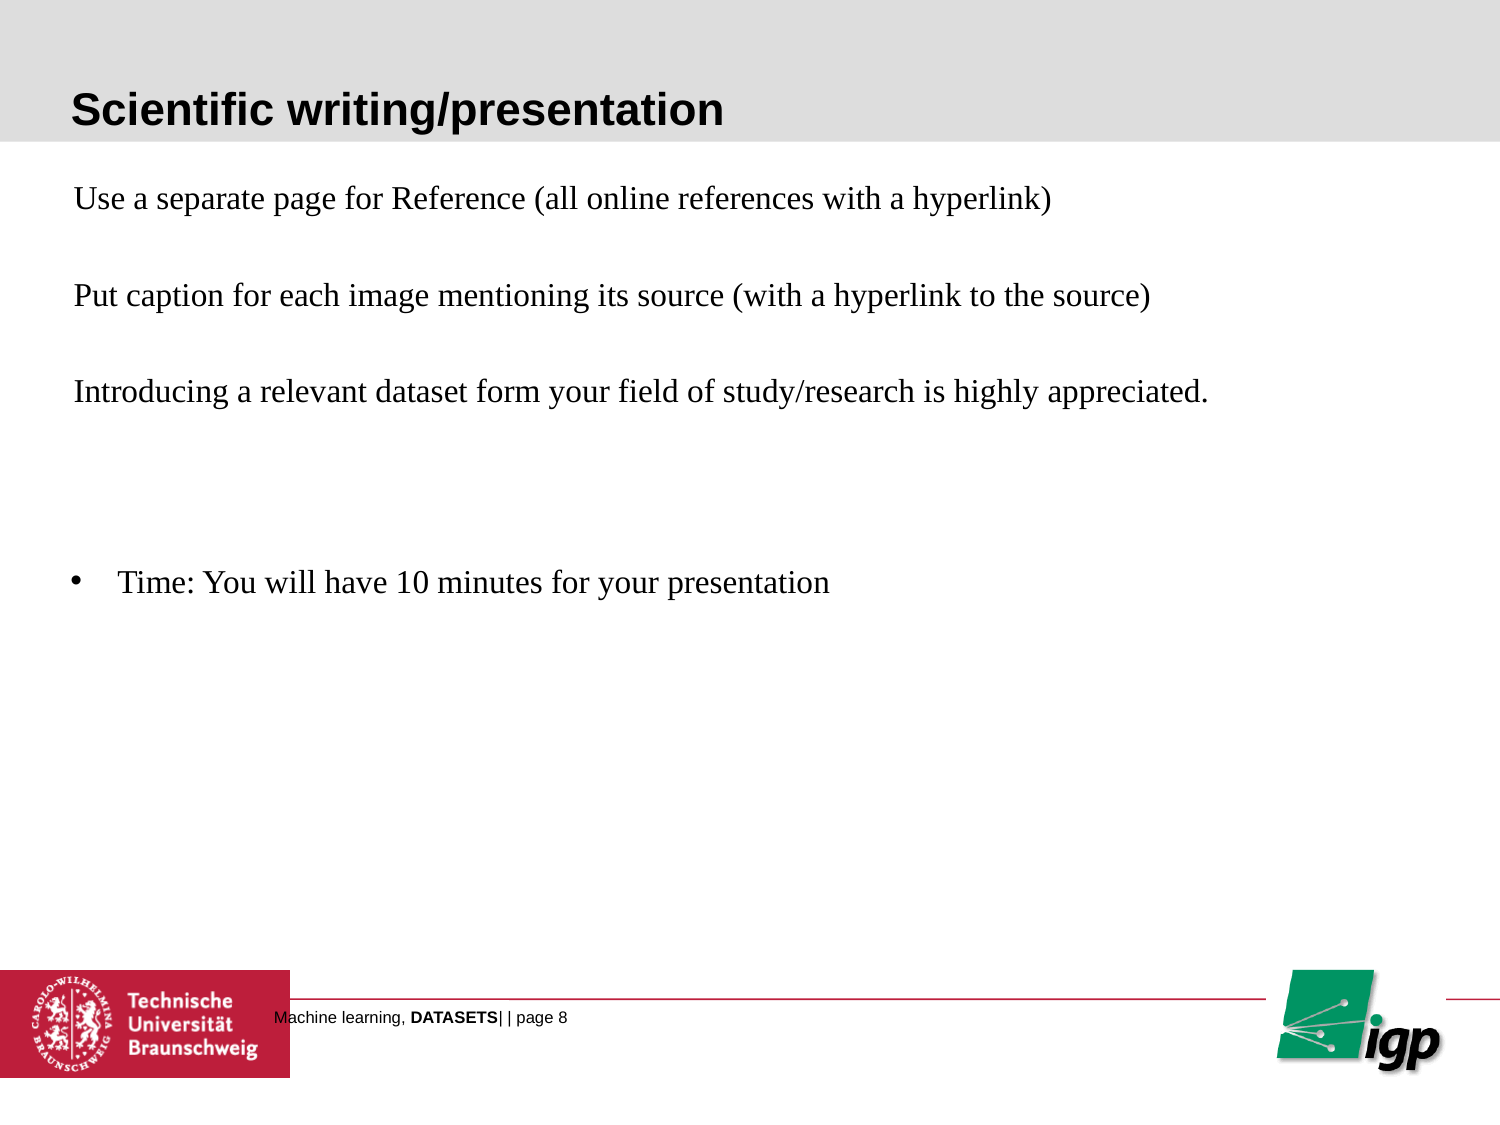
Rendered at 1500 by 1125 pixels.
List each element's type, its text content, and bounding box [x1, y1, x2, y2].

list Use a separate page for Reference (all online references with a hyperlink) [73, 162, 1448, 230]
title Scientific writing/presentation [70, 17, 1445, 135]
list Time: You will have 10 minutes for your presentation [70, 546, 1445, 614]
picture [1266, 960, 1446, 1078]
list Put caption for each image mentioning its source (with a hyperlink to the source) [73, 259, 1448, 327]
picture [0, 970, 290, 1078]
list Introducing a relevant dataset form your field of study/research is highly appreciated. [73, 355, 1448, 423]
